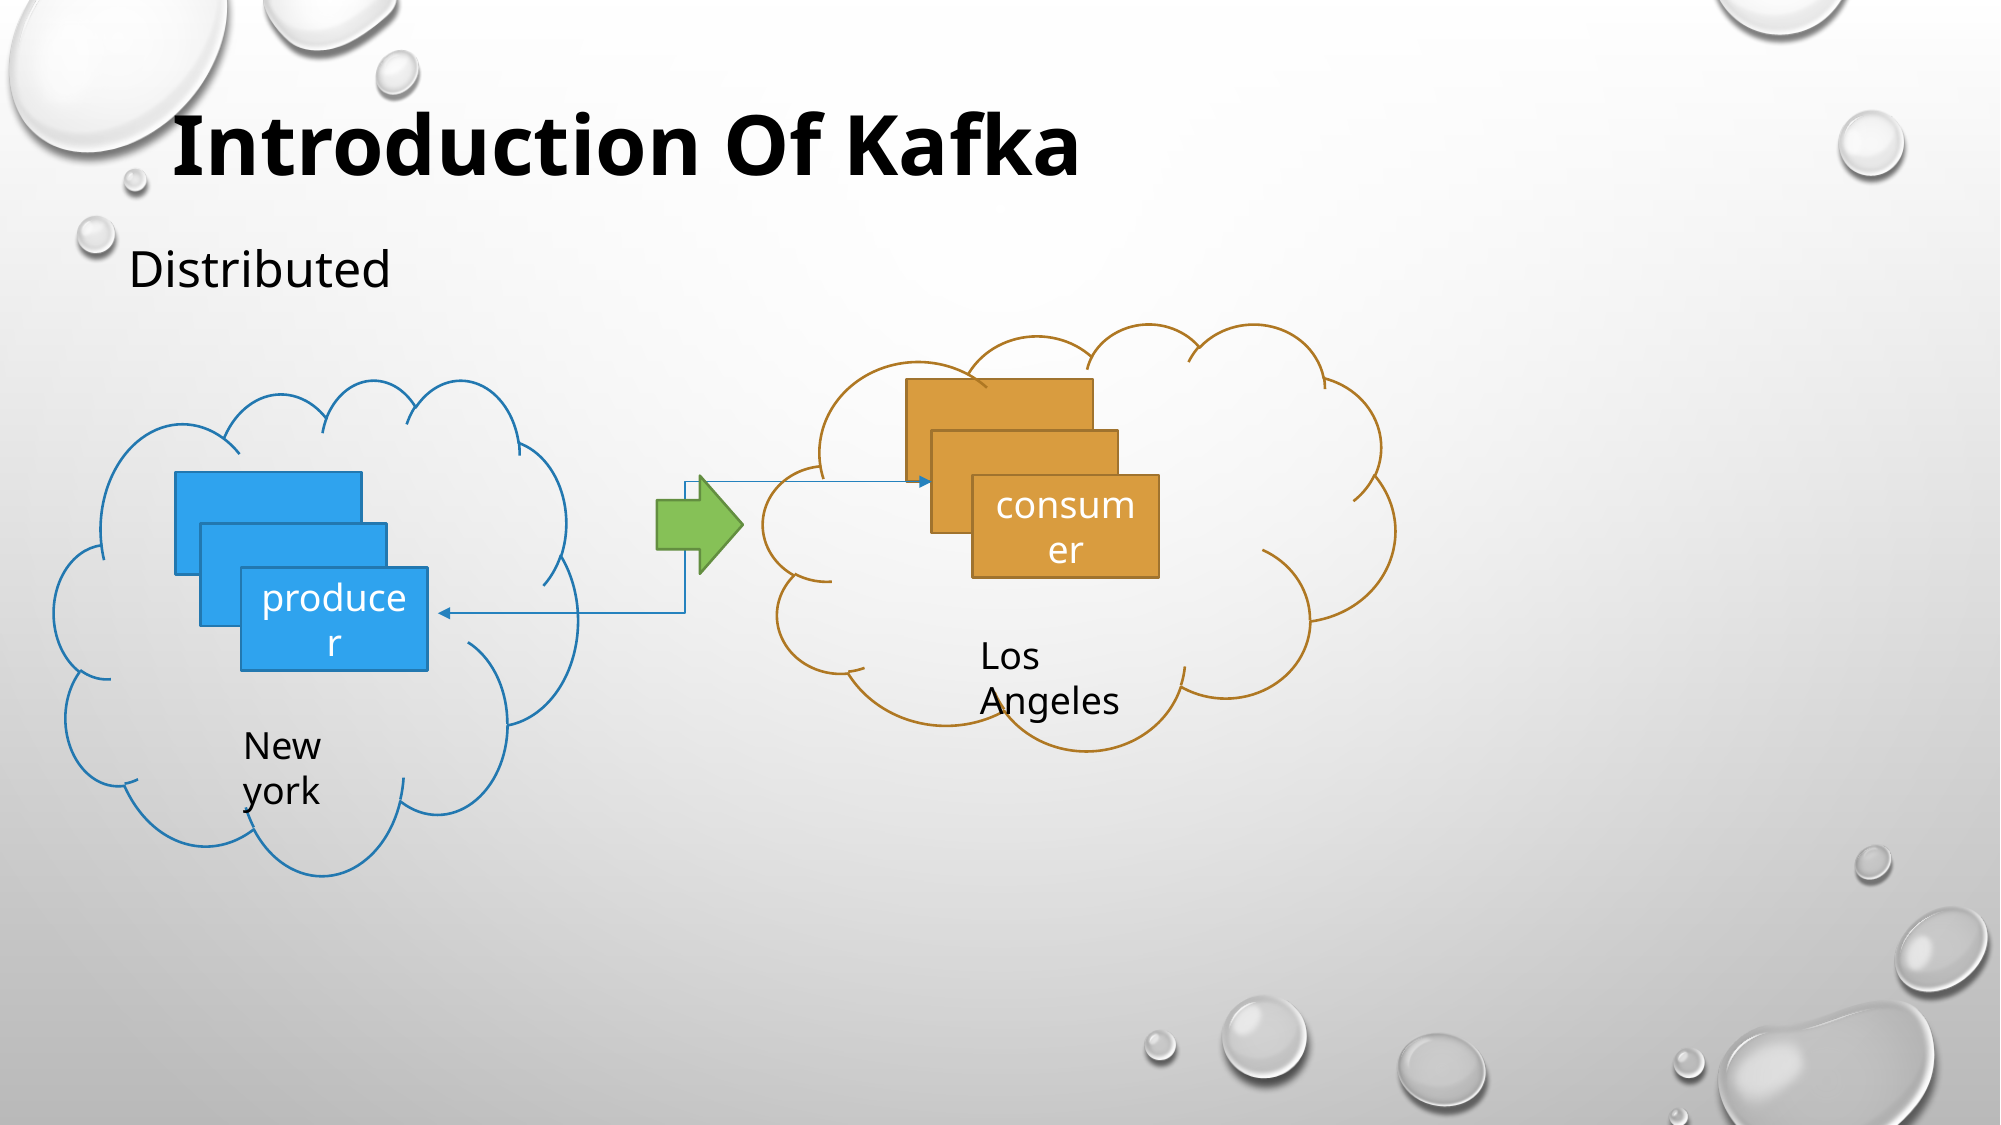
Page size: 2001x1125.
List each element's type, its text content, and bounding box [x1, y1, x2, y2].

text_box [437, 481, 932, 614]
text_box New york [228, 714, 404, 820]
text_box Introduction Of Kafka [158, 84, 1342, 200]
text_box Distributed [113, 230, 527, 365]
picture [0, 0, 2000, 1125]
text_box [776, 323, 1397, 728]
text_box [1020, 730, 1153, 753]
text_box Los Angeles [965, 624, 1183, 730]
text_box [52, 379, 580, 878]
